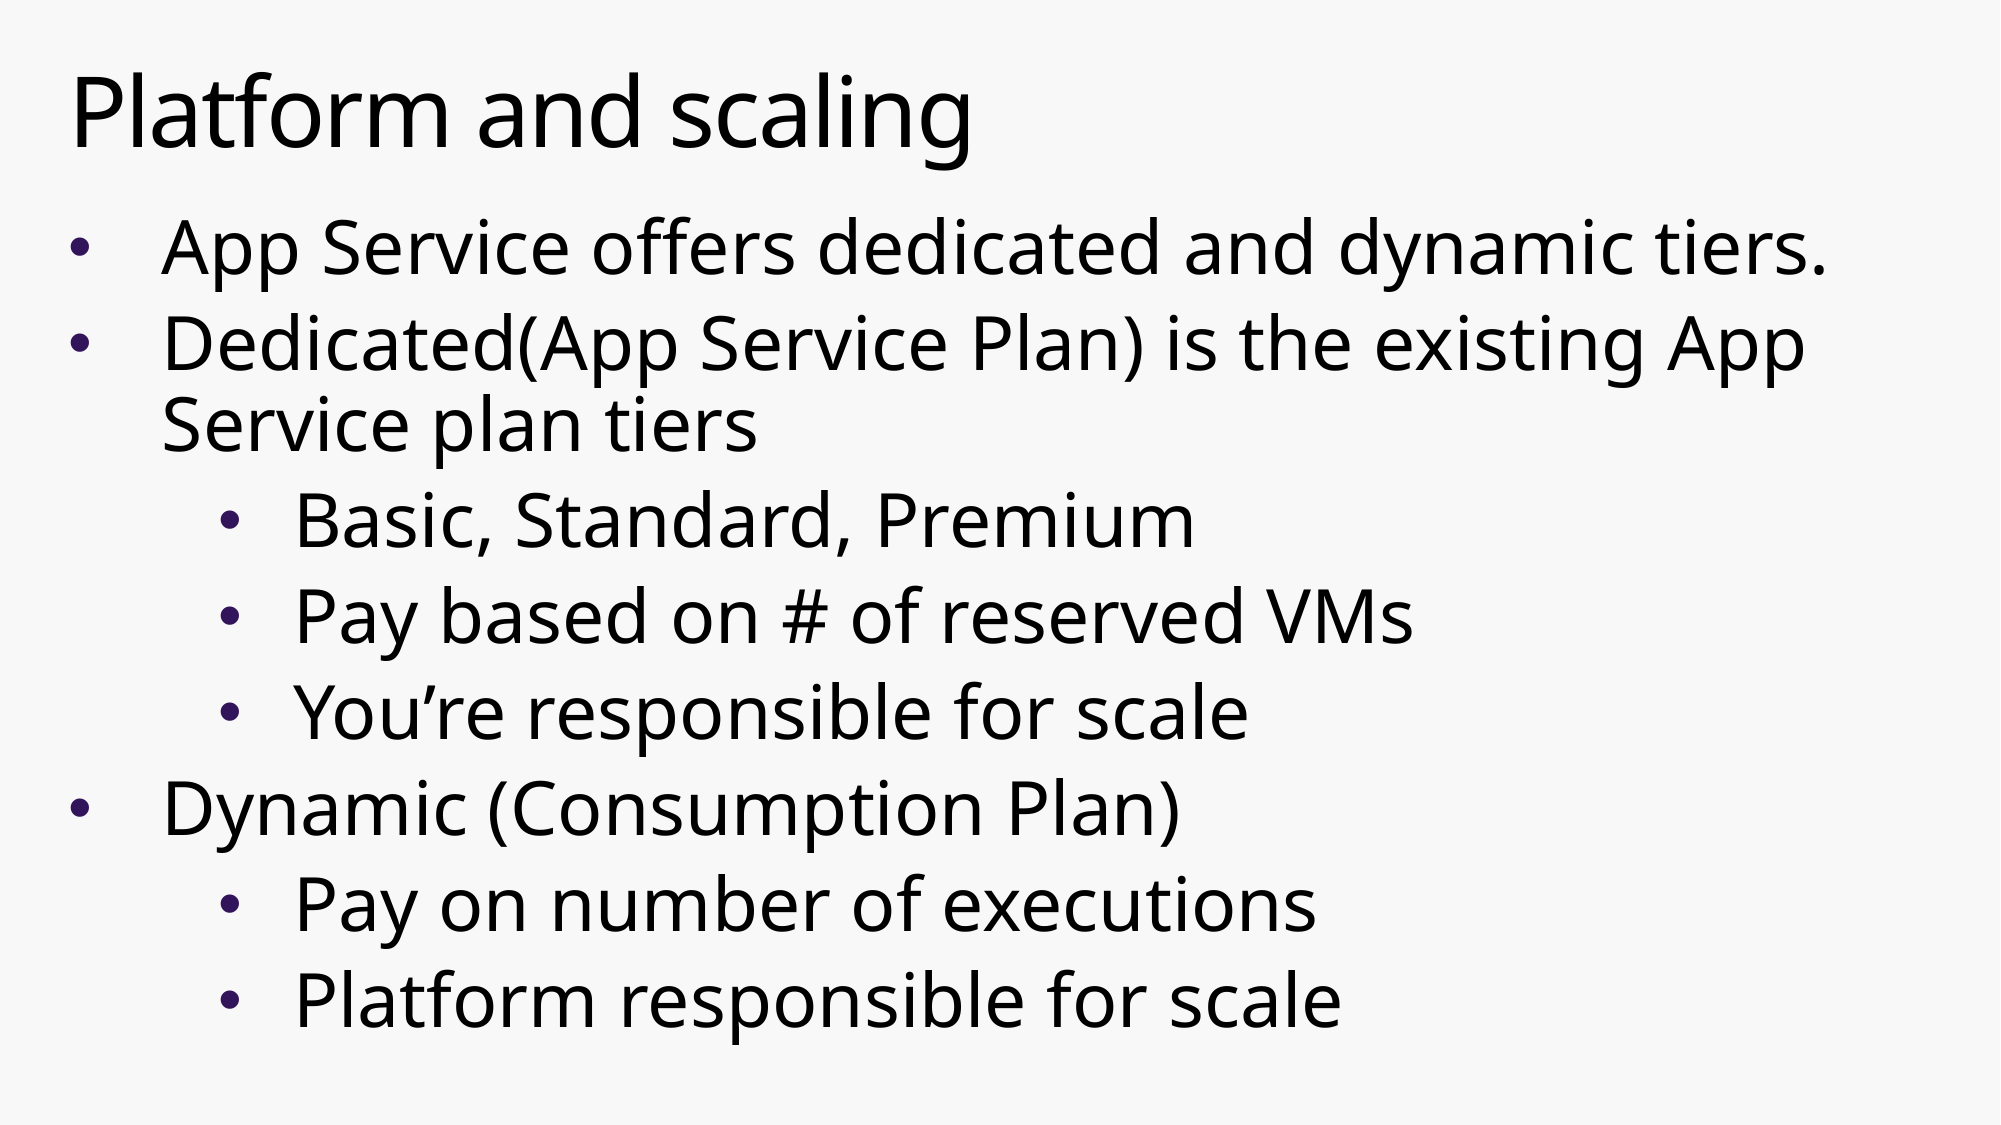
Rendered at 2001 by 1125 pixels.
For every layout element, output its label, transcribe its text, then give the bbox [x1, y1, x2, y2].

list App Service offers dedicated and dynamic tiers. Dedicated(App Service Plan) is the existing App Service plan tiers Basic, Standard, Premium Pay based on # of reserved VMs You’re responsible for scale Dynamic (Consumption Plan) Pay on number of executions Platform responsible for scale [44, 195, 1956, 1089]
title Platform and scaling [44, 47, 1957, 196]
